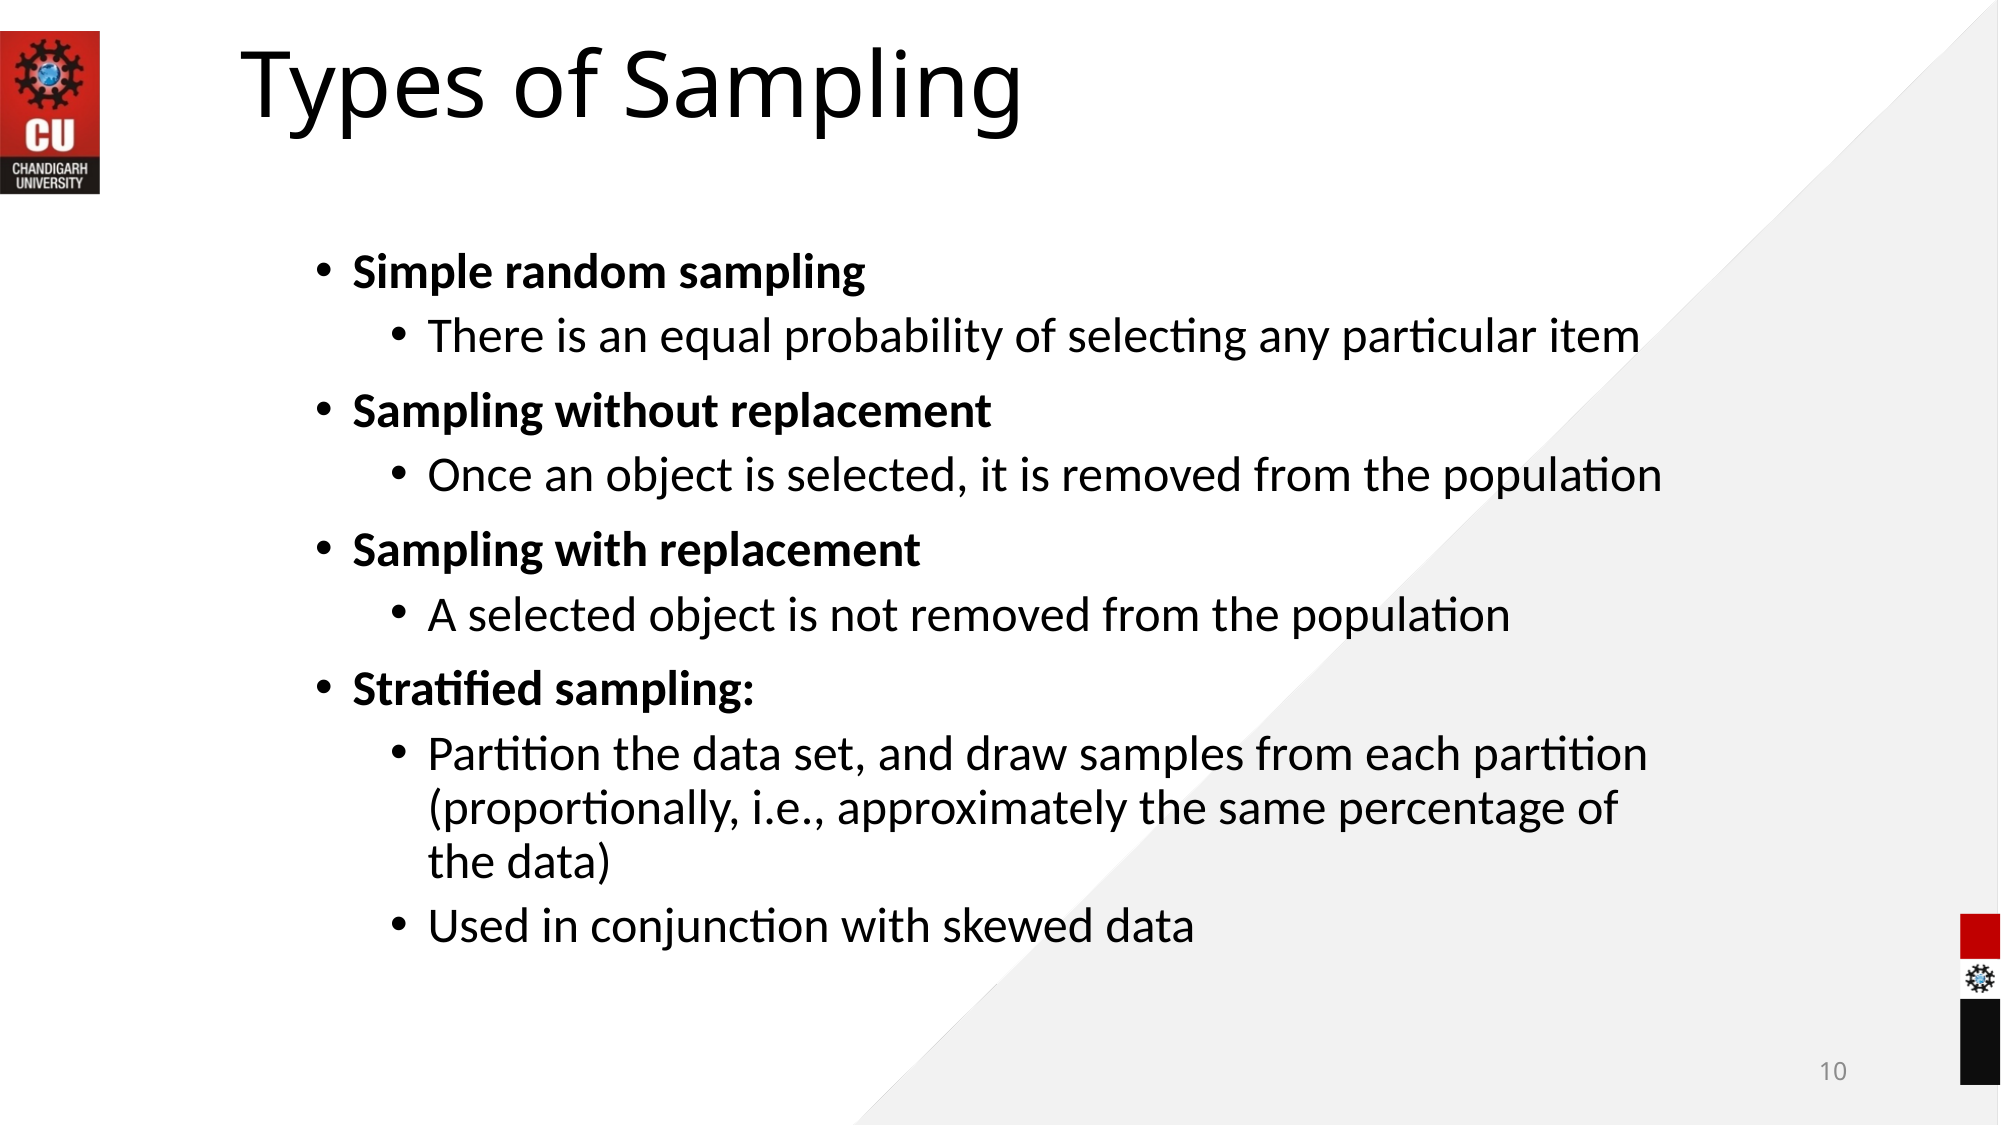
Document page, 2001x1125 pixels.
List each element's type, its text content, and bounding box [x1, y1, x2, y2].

title Types of Sampling [225, 24, 1788, 150]
picture [0, 0, 2001, 1125]
list Simple random sampling There is an equal probability of selecting any particular item Sampling without replacement Once an object is selected, it is removed from the population Sampling with replacement A selected object is not removed from the population Stratified sampling: Partition the data set, and draw samples from each partition (proportionally, i.e., approximately the same percentage of the data) Used in conjunction with skewed data [300, 237, 1700, 1075]
slide_number 10 [1412, 1042, 1863, 1103]
